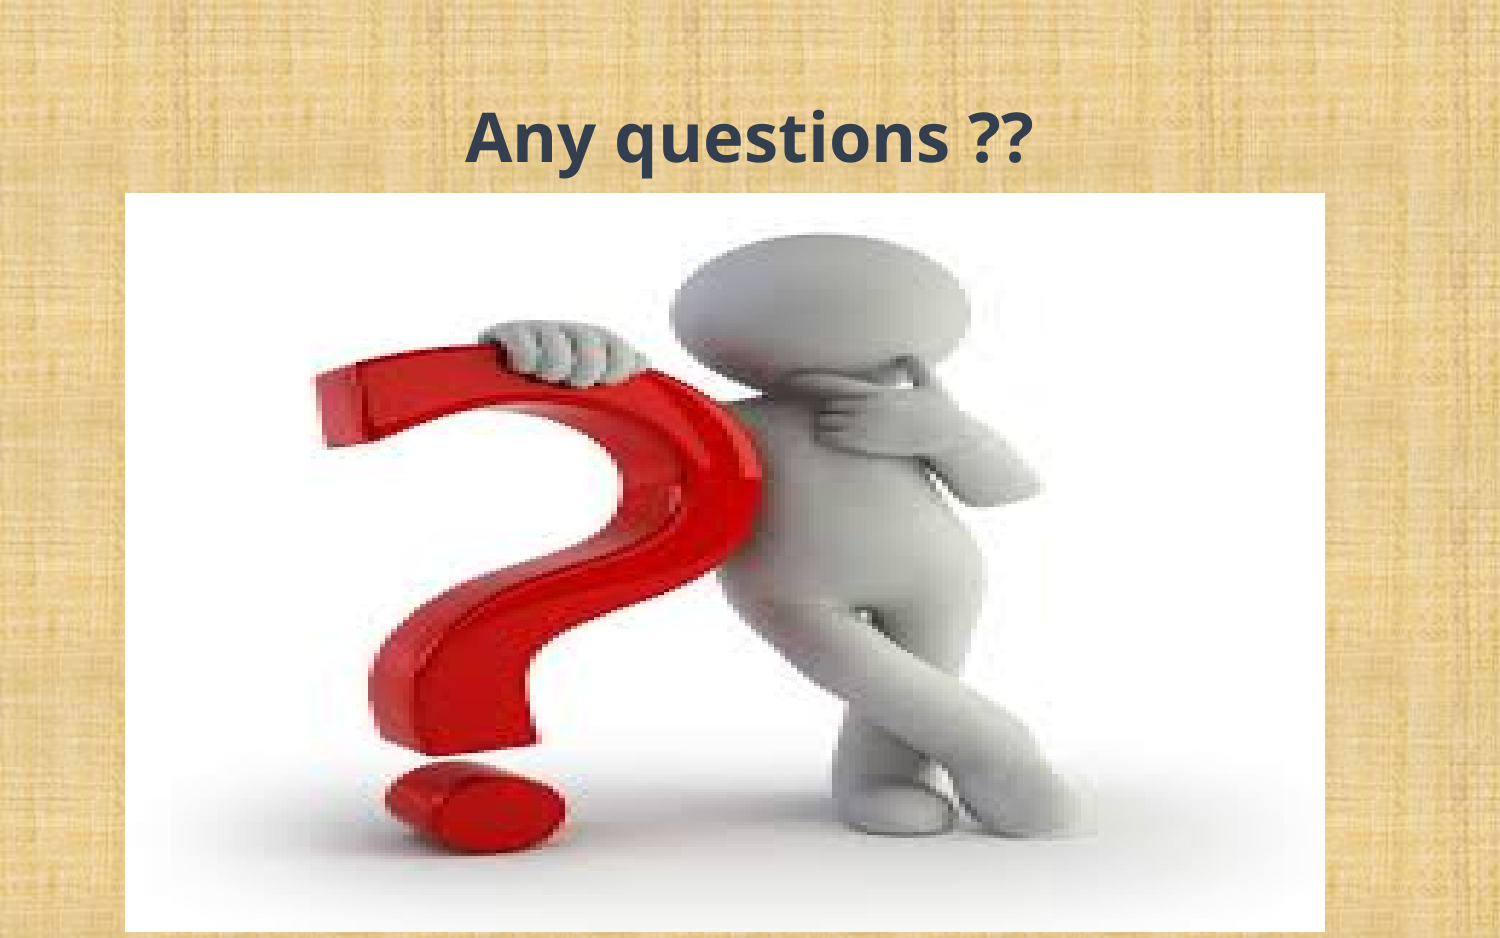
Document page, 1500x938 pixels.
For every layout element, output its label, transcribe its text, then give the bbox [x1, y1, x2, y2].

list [124, 193, 1325, 932]
title Any questions ?? [103, 49, 1397, 232]
picture [0, 0, 1500, 938]
